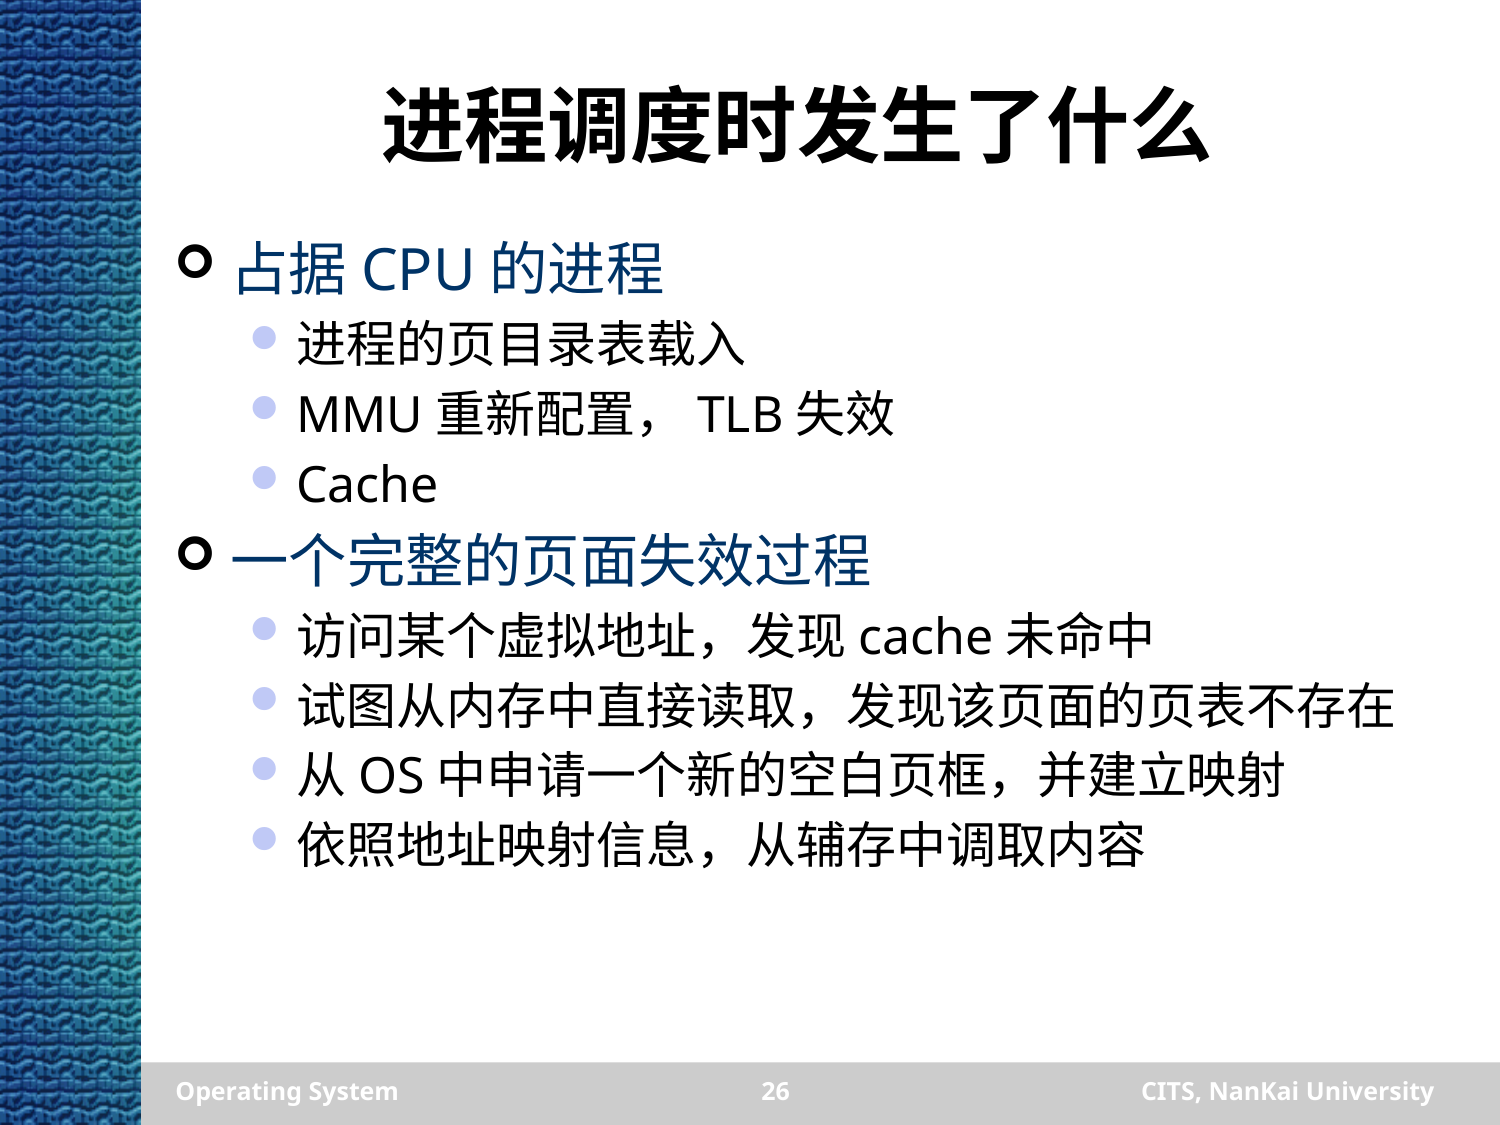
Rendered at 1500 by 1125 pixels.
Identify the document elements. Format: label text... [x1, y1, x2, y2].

picture [0, 0, 141, 1125]
slide_number 26 [600, 1067, 951, 1118]
title 进程调度时发生了什么 [159, 50, 1436, 197]
list 占据CPU的进程 进程的页目录表载入 MMU重新配置，TLB失效 Cache 一个完整的页面失效过程 访问某个虚拟地址，发现cache未命中 试图从内存中直接读取，发现该页面的页表不存在 从OS中申请一个新的空白页框，并建立映射 依照地址映射信息，从辅存中调取内容 [159, 224, 1483, 1047]
footer CITS, NanKai University [974, 1067, 1451, 1118]
slide_number Operating System [160, 1067, 574, 1118]
